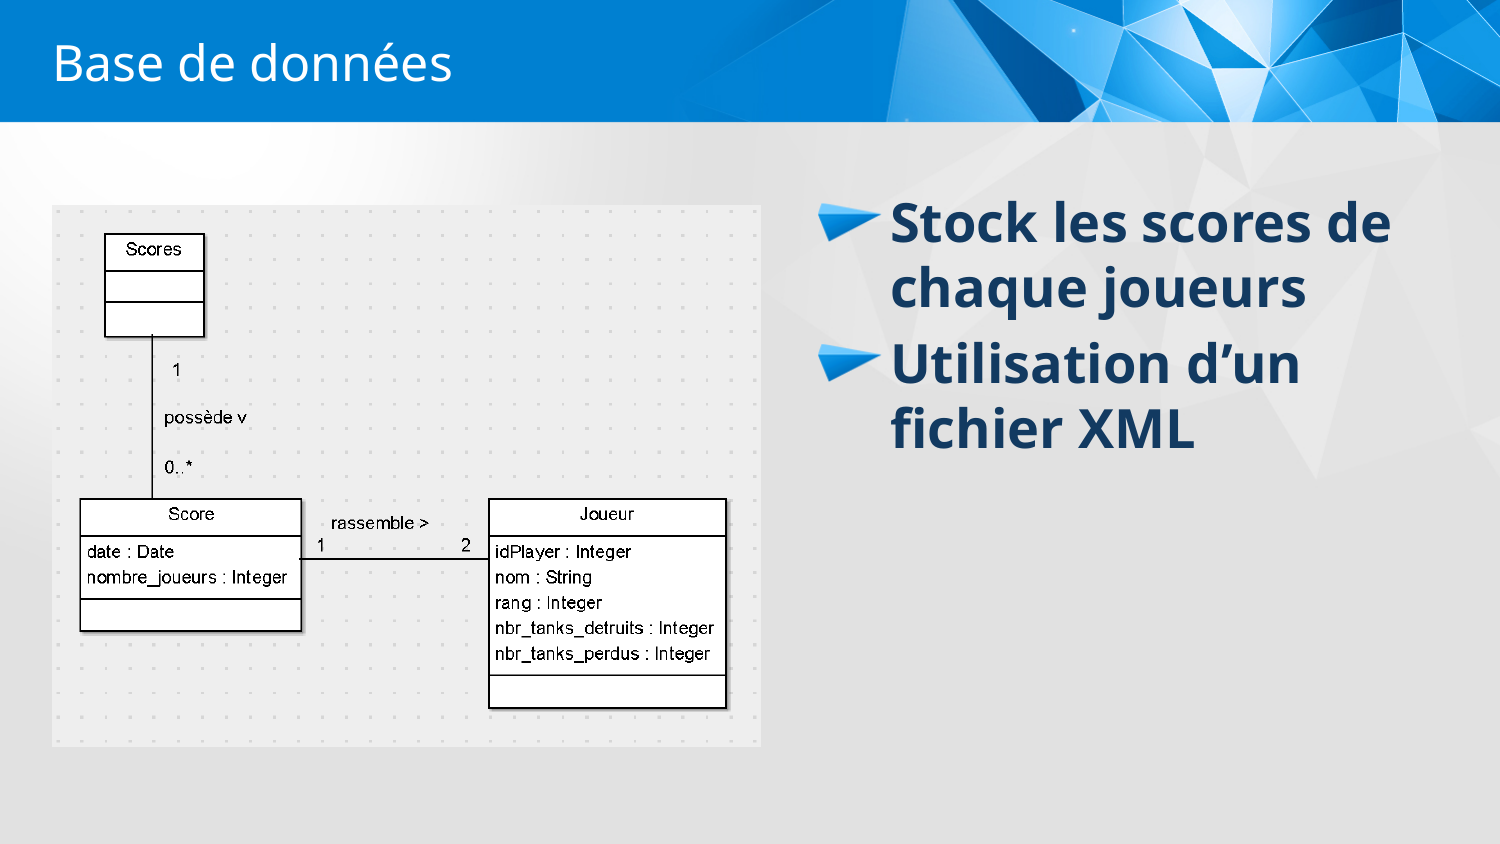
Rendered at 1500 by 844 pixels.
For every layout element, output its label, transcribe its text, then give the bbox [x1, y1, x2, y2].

list Base de données [52, 18, 997, 104]
picture [0, 1, 1500, 844]
list Stock les scores de chaque joueurs Utilisation d’un fichier XML [814, 188, 1441, 764]
